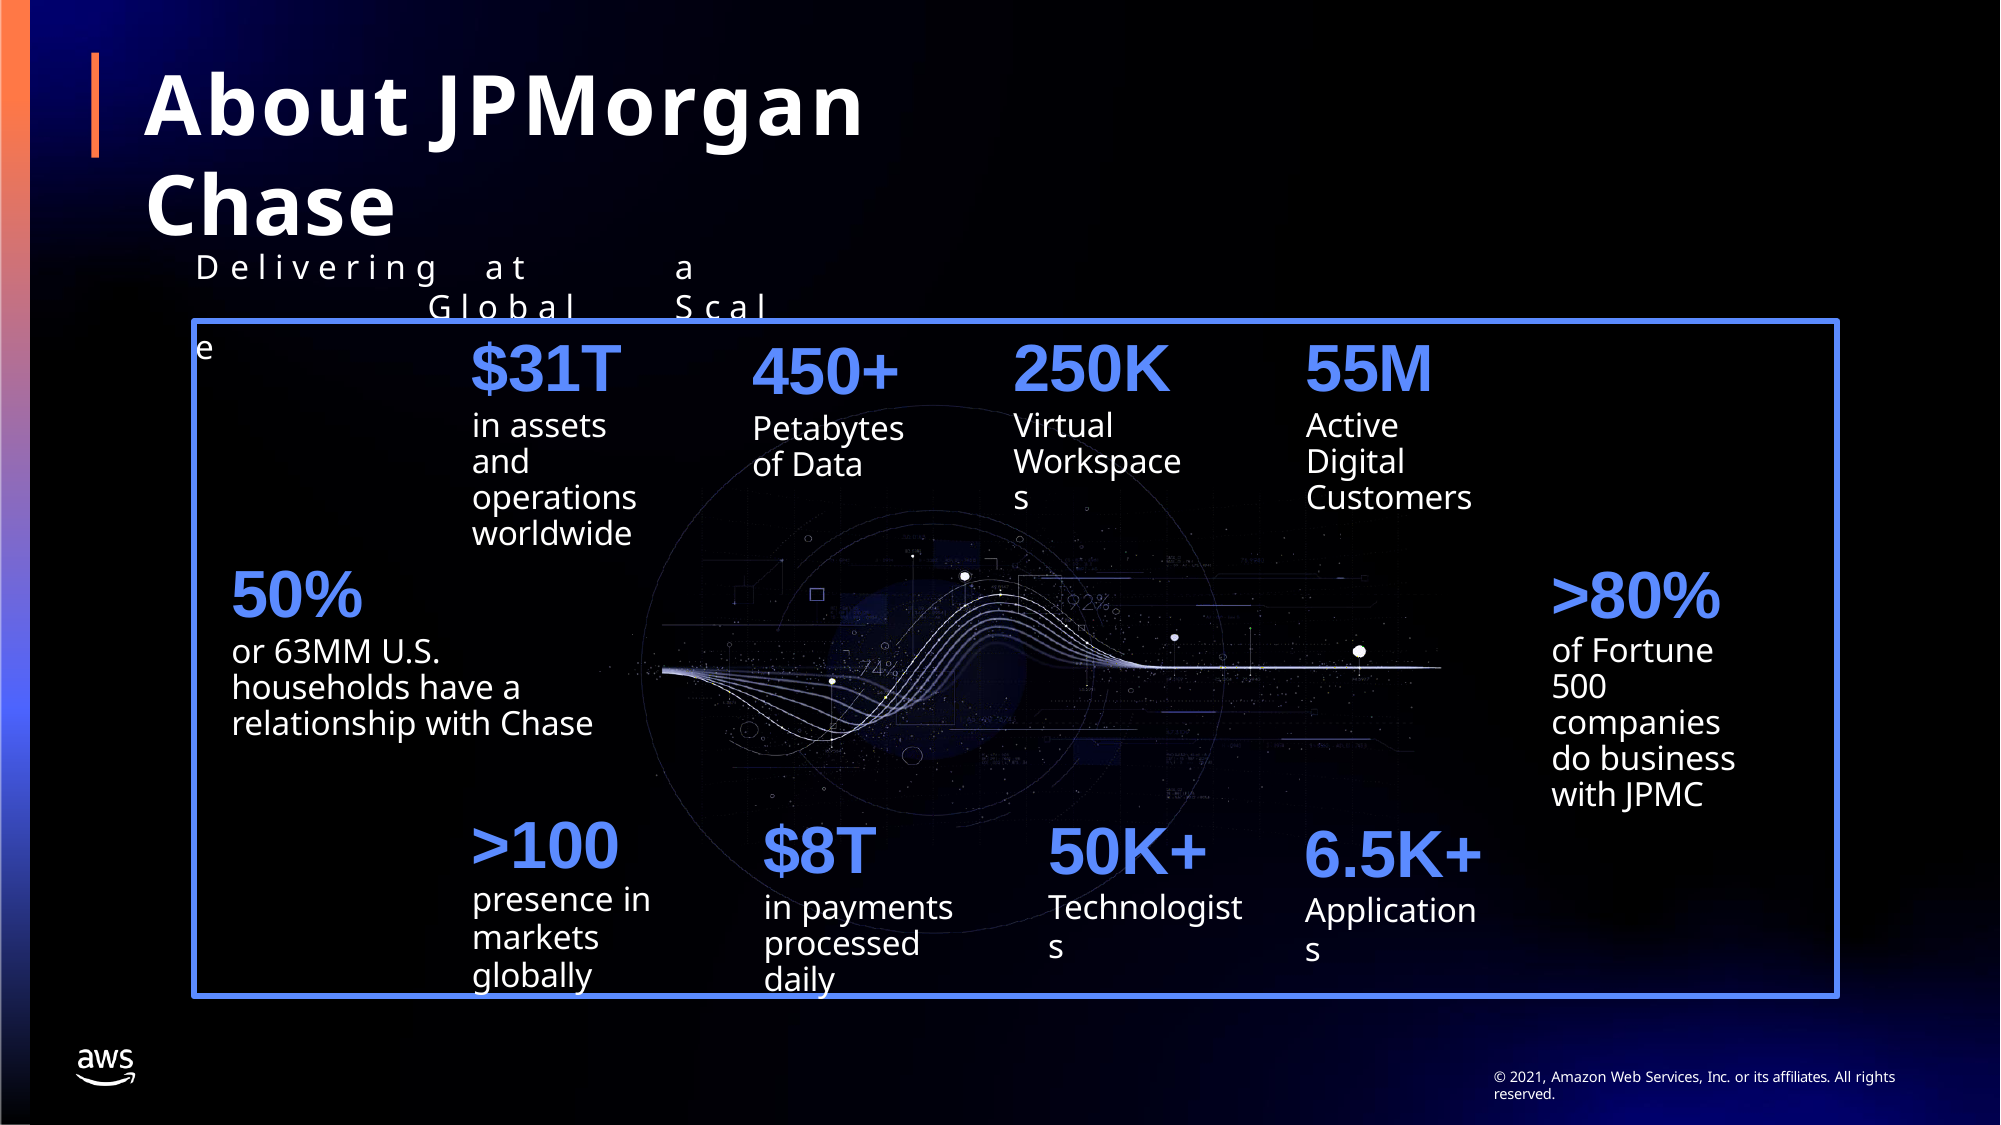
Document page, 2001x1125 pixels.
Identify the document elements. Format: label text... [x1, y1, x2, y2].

footer © 2021, Amazon Web Services, Inc. or its affiliates. All rights reserved. [1491, 1066, 1958, 1125]
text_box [190, 317, 1841, 1000]
picture [0, 0, 2000, 1125]
text_box D e l i v e r i n g a t a G l o b a l S c a l e [193, 244, 779, 317]
text_box [91, 52, 99, 158]
title About JPMorgan Chase [142, 50, 1077, 253]
